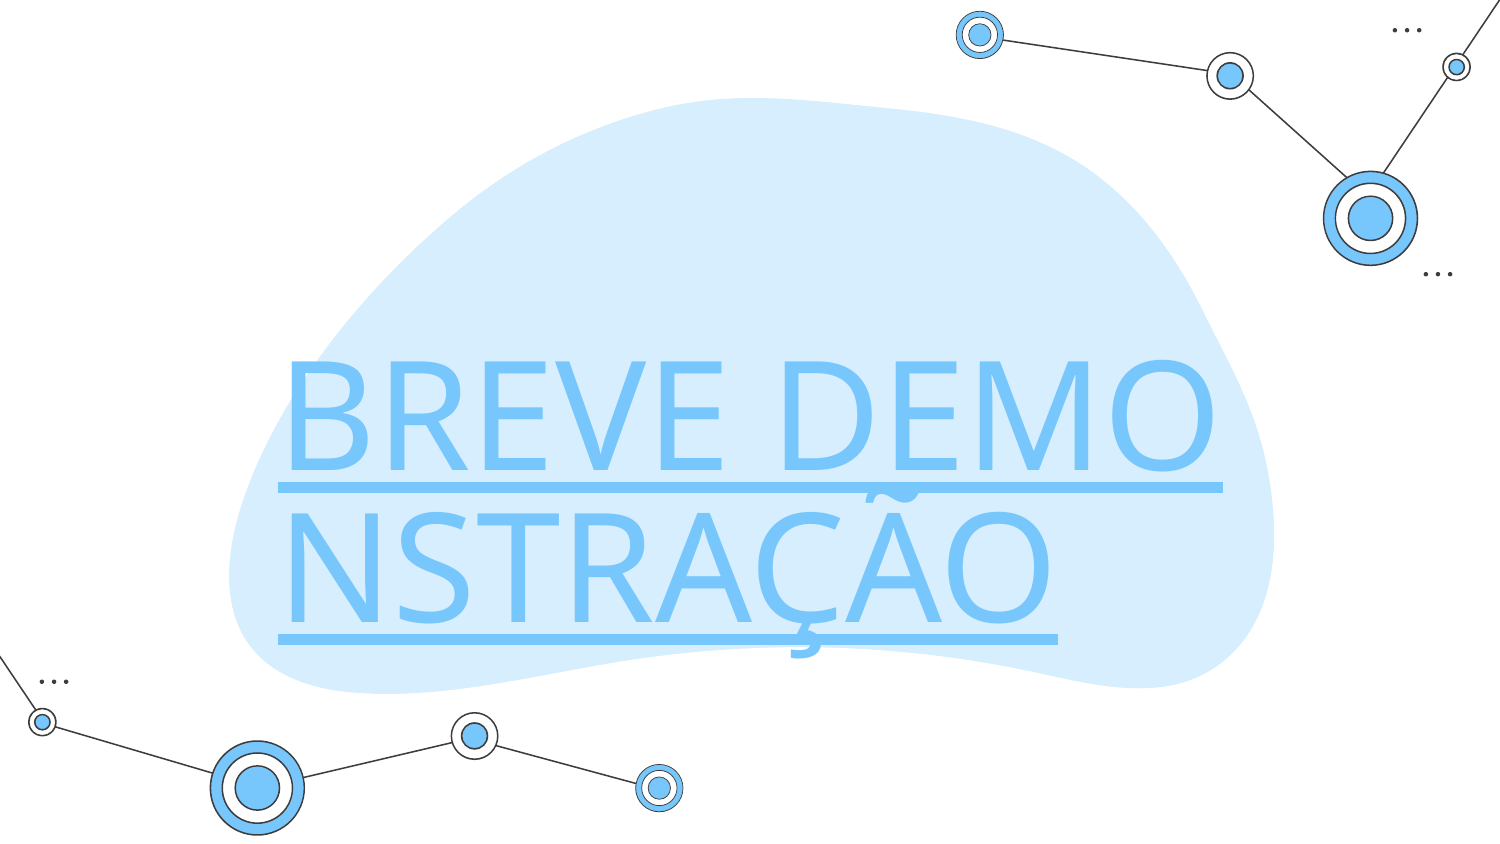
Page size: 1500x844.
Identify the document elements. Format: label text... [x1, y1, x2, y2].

title BREVE DEMONSTRAÇÃO [262, 265, 1238, 578]
